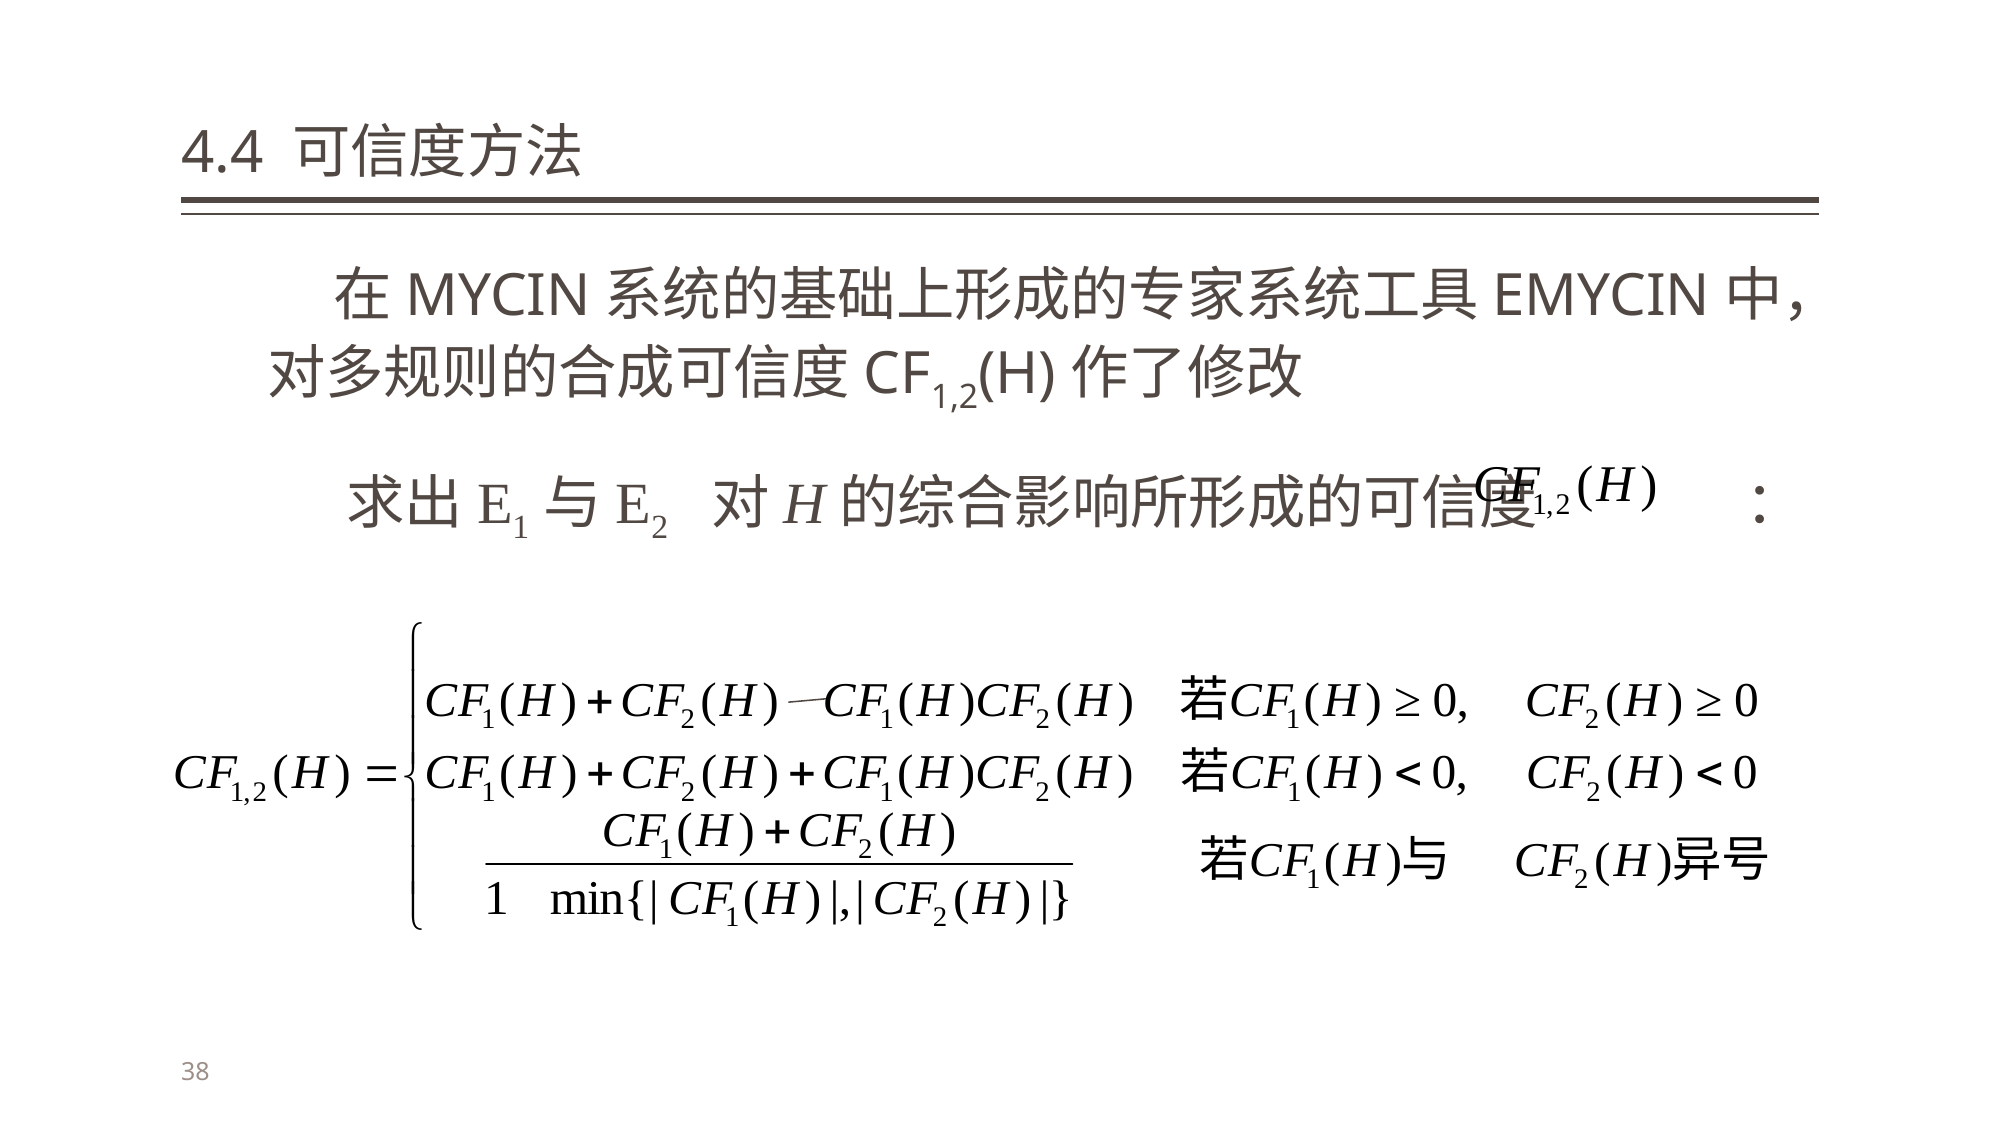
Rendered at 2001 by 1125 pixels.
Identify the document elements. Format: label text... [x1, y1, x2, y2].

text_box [1466, 450, 1668, 532]
list 求出E1与E2 对H的综合影响所形成的可信度 ： [252, 458, 1819, 585]
slide_number 38 [181, 1042, 482, 1103]
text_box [788, 698, 826, 703]
text_box 在MYCIN系统的基础上形成的专家系统工具EMYCIN中，对多规则的合成可信度CF1,2(H)作了修改 [252, 242, 1865, 423]
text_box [166, 614, 1779, 939]
text_box 4.4 可信度方法 [181, 12, 1819, 193]
